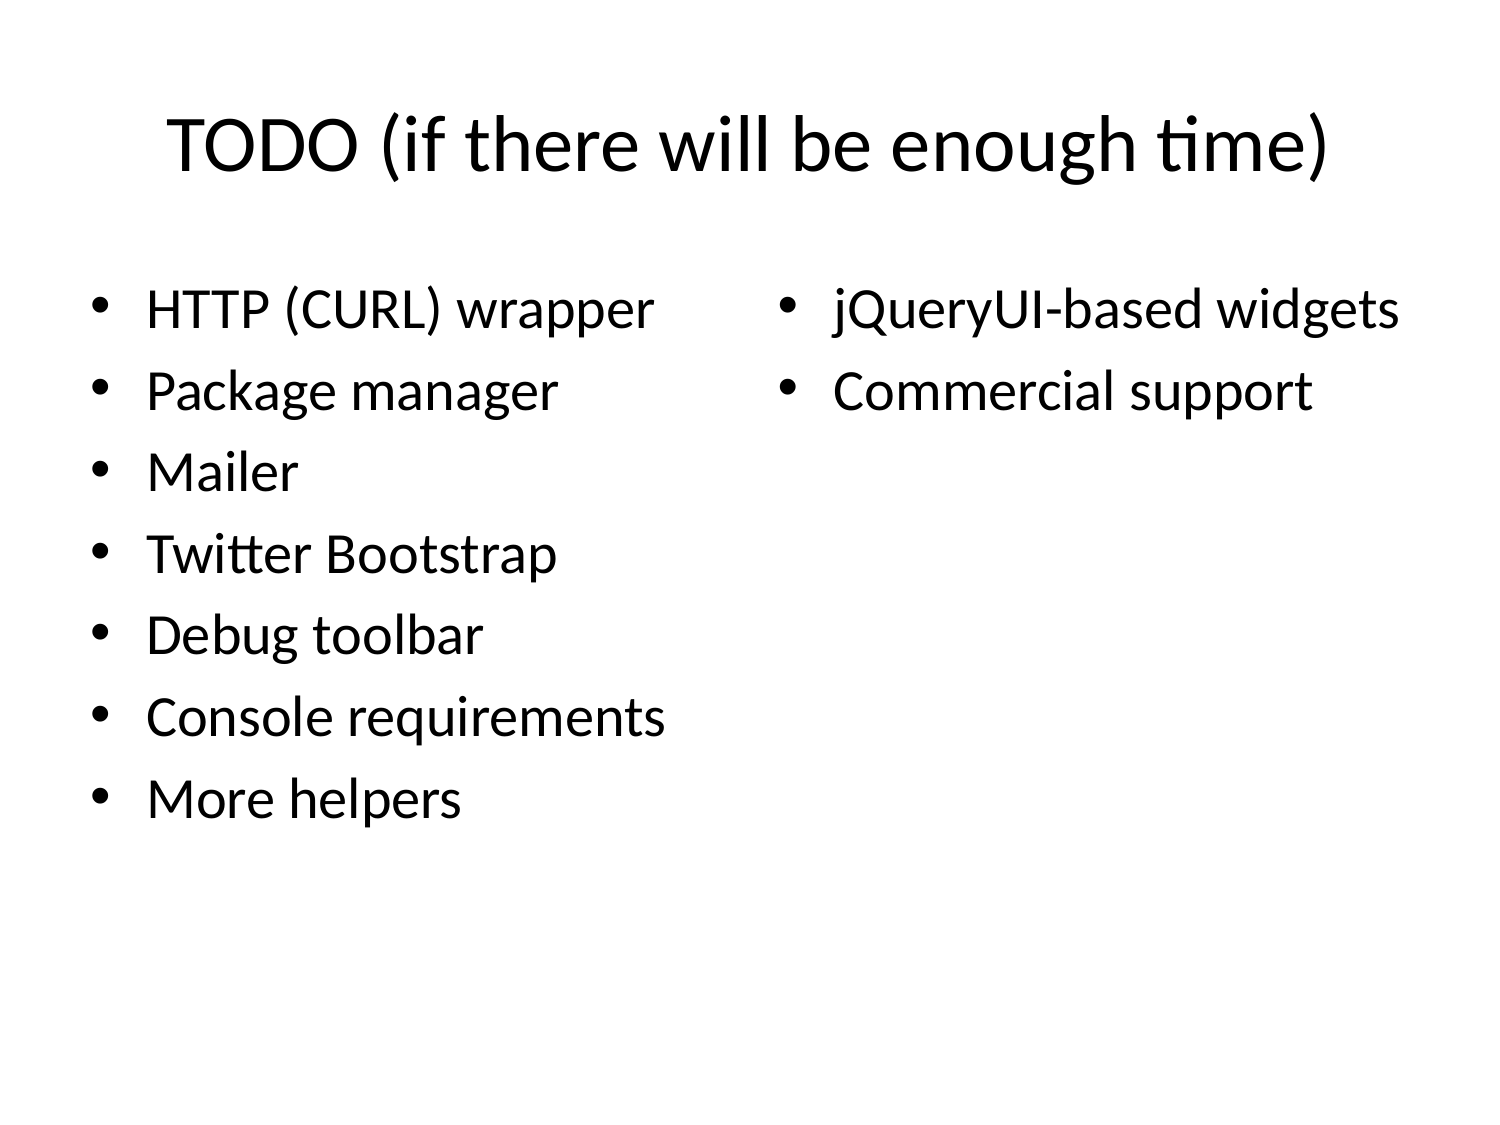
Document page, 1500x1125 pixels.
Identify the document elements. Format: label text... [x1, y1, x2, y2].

list jQueryUI-based widgets Commercial support [762, 262, 1425, 1005]
title TODO (if there will be enough time) [75, 45, 1425, 233]
list HTTP (CURL) wrapper Package manager Mailer Twitter Bootstrap Debug toolbar Console requirements More helpers [75, 262, 738, 1005]
